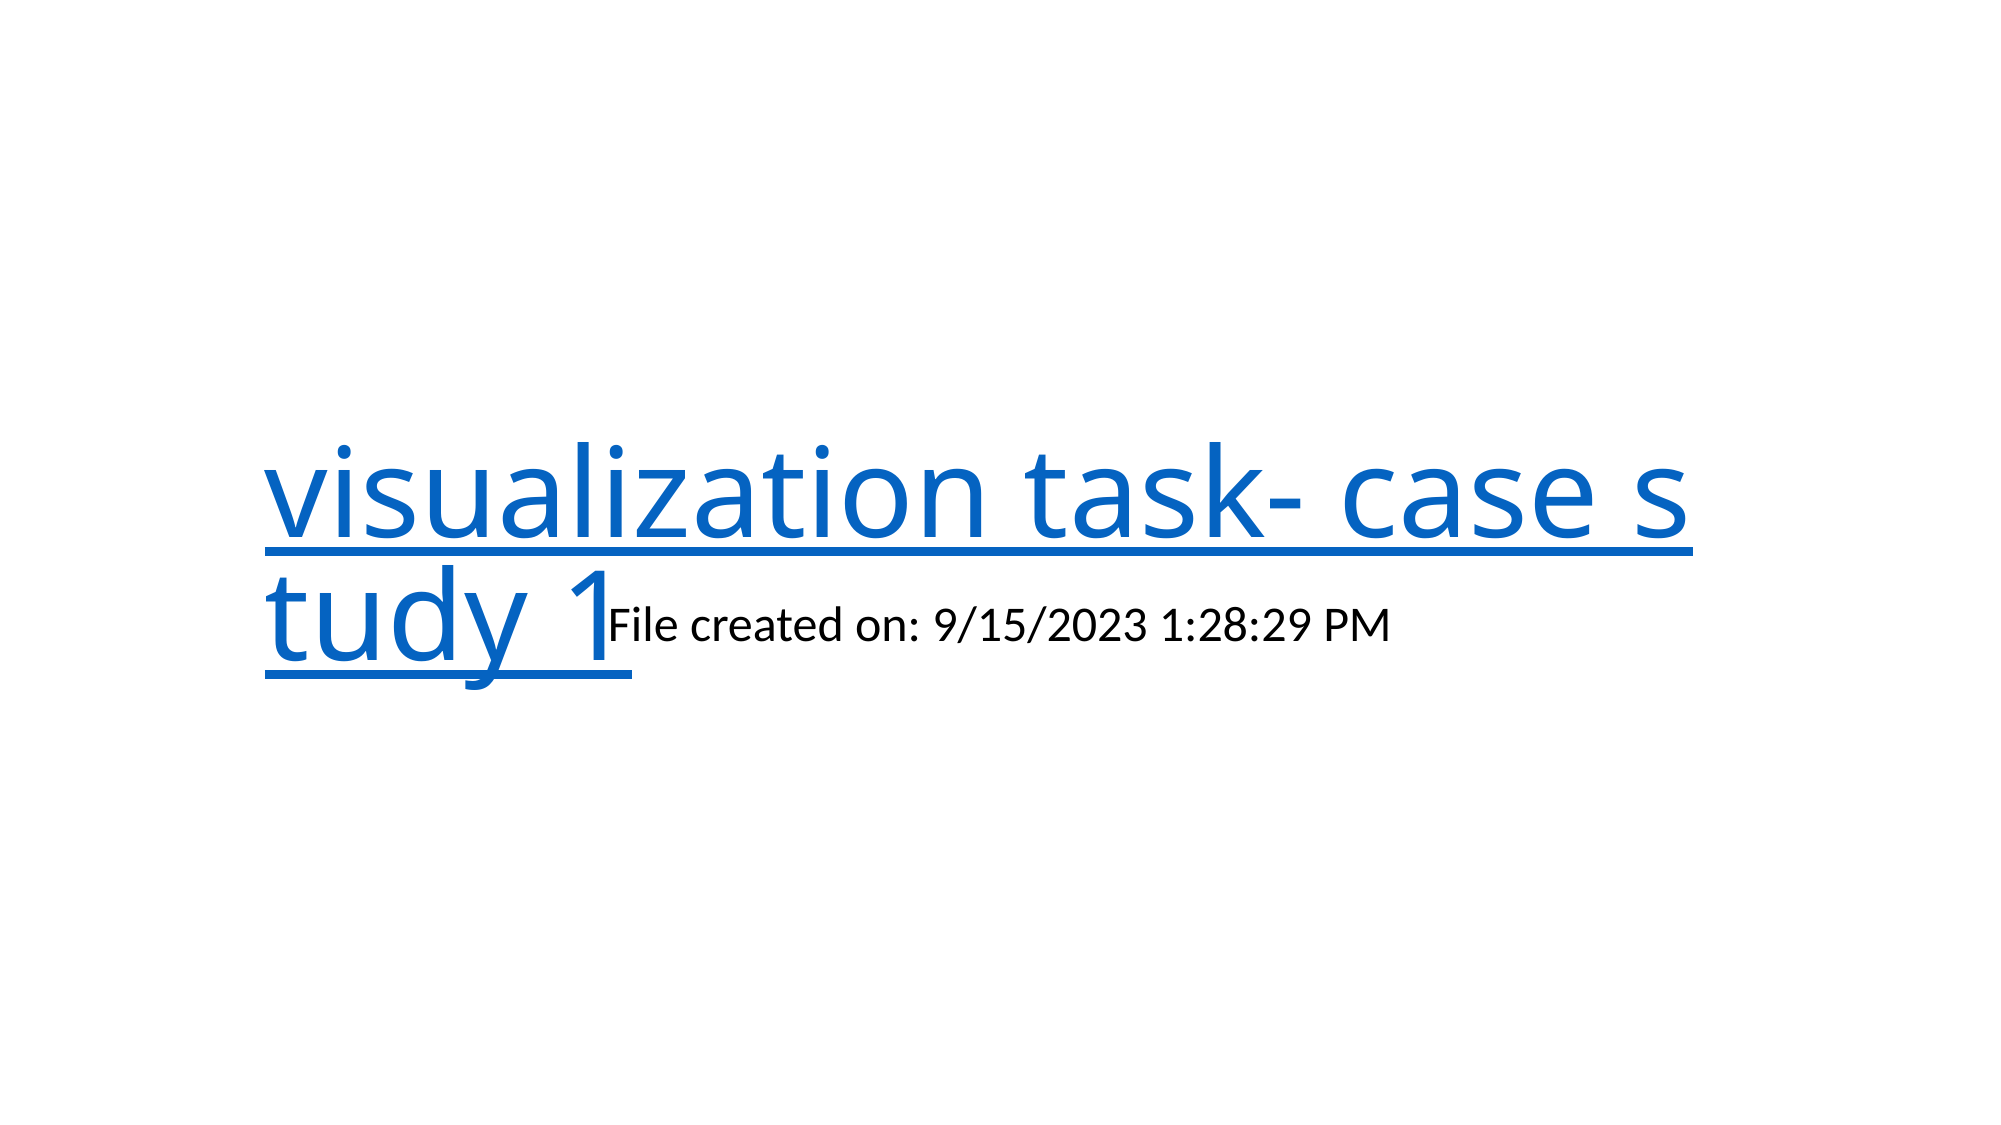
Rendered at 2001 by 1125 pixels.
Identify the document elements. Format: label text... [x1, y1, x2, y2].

subtitle File created on: 9/15/2023 1:28:29 PM [249, 590, 1750, 863]
title visualization task- case study 1 [249, 184, 1750, 576]
